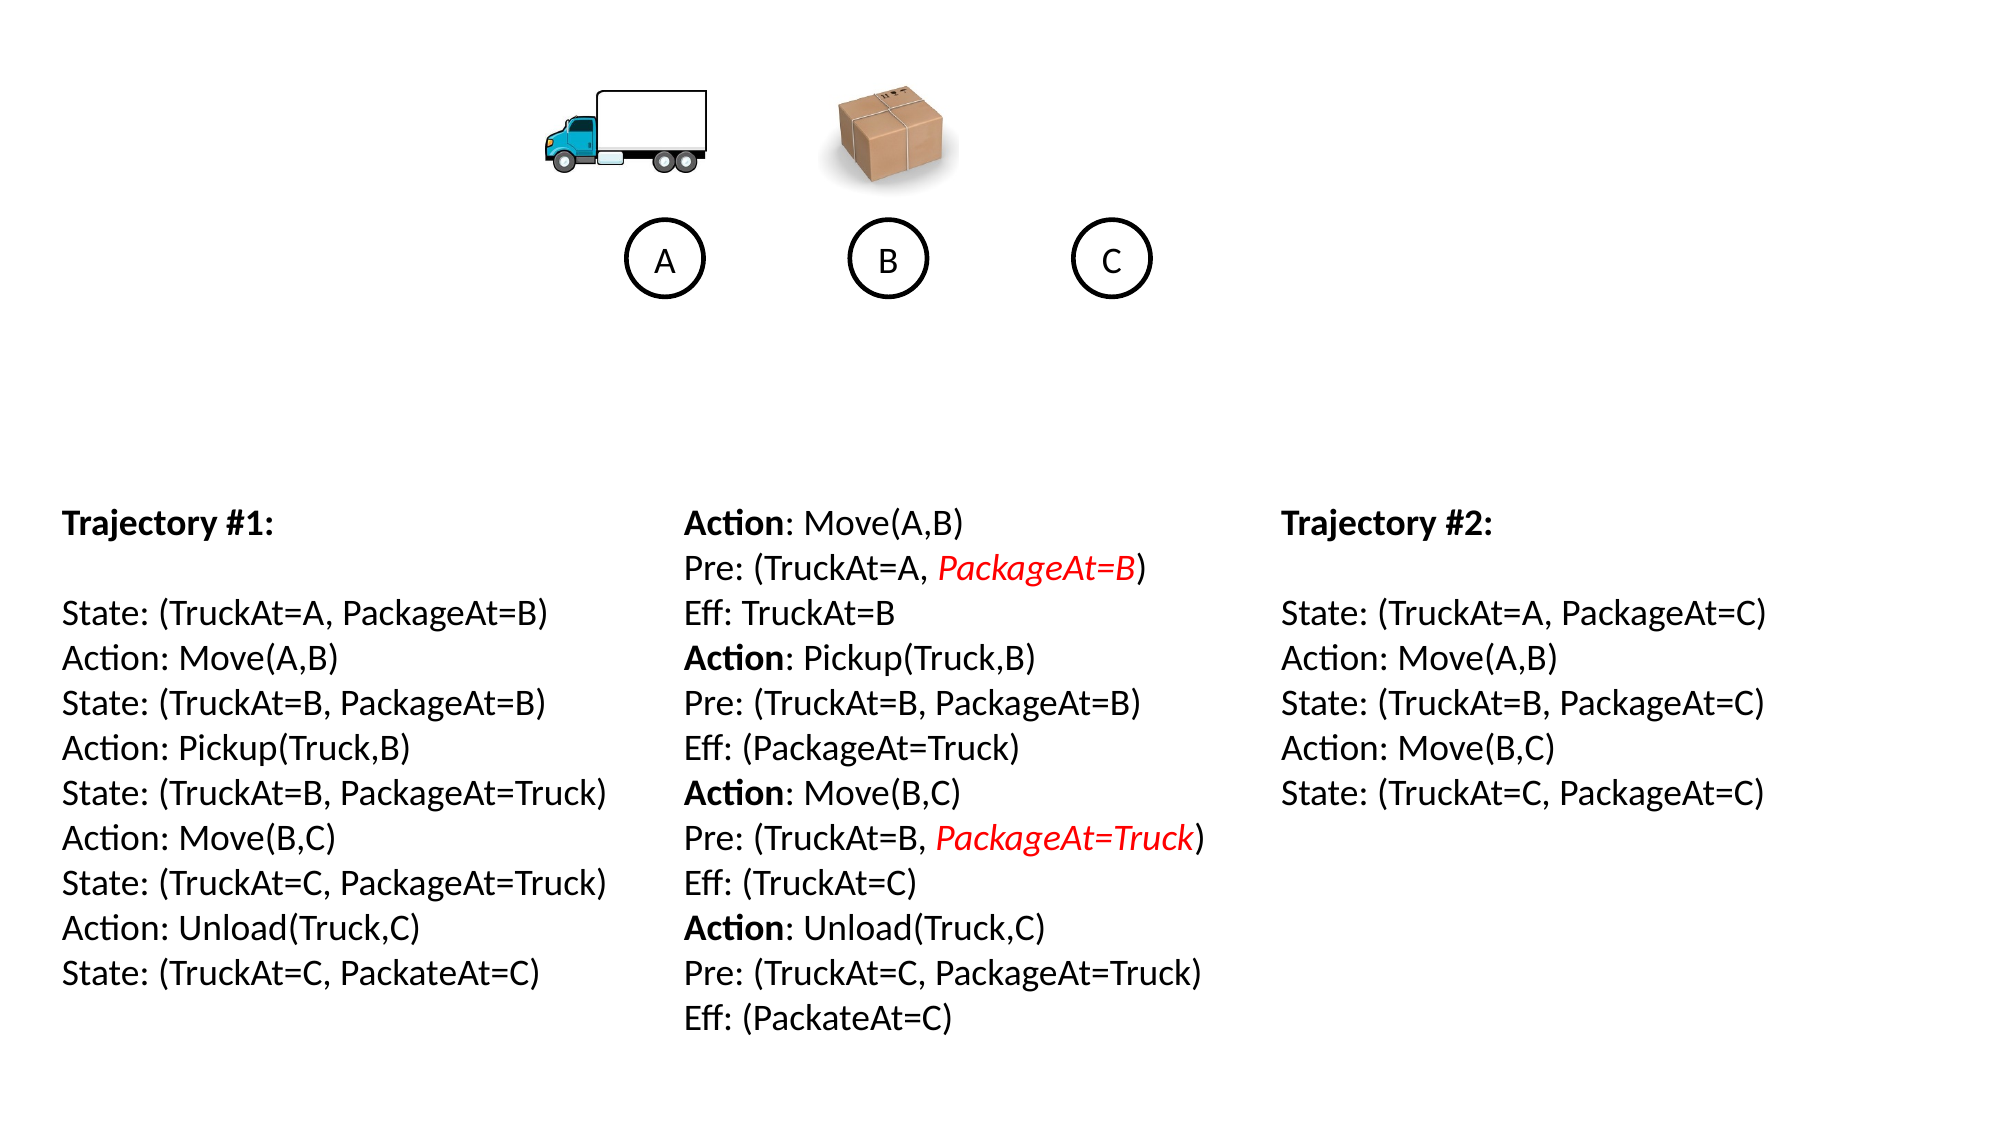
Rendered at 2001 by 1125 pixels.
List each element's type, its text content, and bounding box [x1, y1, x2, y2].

text_box Trajectory #1: State: (TruckAt=A, PackageAt=B) Action: Move(A,B) State: (TruckAt=B, PackageAt=B) Action: Pickup(Truck,B) State: (TruckAt=B, PackageAt=Truck) Action: Move(B,C) State: (TruckAt=C, PackageAt=Truck) Action: Unload(Truck,C) State: (TruckAt=C, PackateAt=C) [47, 490, 624, 1001]
text_box B [848, 218, 929, 298]
picture [818, 61, 959, 202]
text_box A [625, 218, 705, 298]
text_box C [1072, 218, 1152, 298]
text_box Action: Move(A,B) Pre: (TruckAt=A, PackageAt=B) Eff: TruckAt=B Action: Pickup(Truck,B) Pre: (TruckAt=B, PackageAt=B) Eff: (PackageAt=Truck) Action: Move(B,C) Pre: (TruckAt=B, PackageAt=Truck) Eff: (TruckAt=C) Action: Unload(Truck,C) Pre: (TruckAt=C, PackageAt=Truck) Eff: (PackateAt=C) [669, 490, 1221, 1046]
text_box Trajectory #2: State: (TruckAt=A, PackageAt=C) Action: Move(A,B) State: (TruckAt=B, PackageAt=C) Action: Move(B,C) State: (TruckAt=C, PackageAt=C) [1266, 490, 1783, 821]
picture [545, 90, 707, 173]
